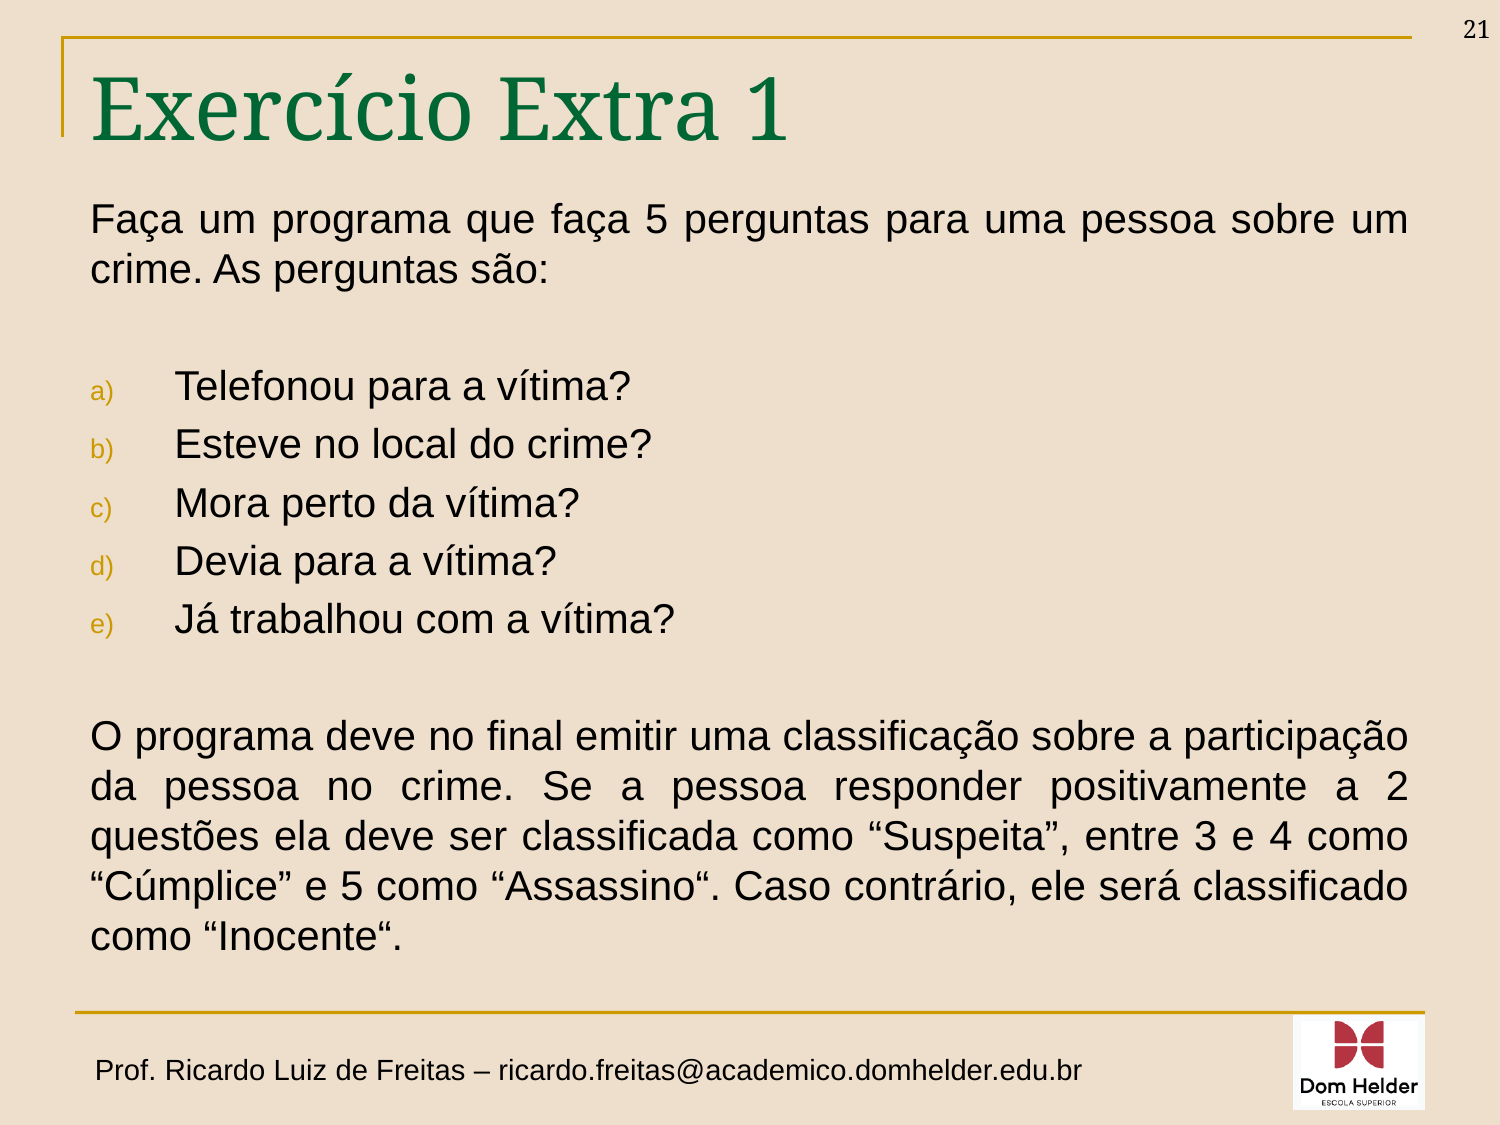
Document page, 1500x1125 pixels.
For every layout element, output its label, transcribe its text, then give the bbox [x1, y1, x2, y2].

picture [1293, 1015, 1425, 1110]
list Faça um programa que faça 5 perguntas para uma pessoa sobre um crime. As perguntas são: Telefonou para a vítima? Esteve no local do crime? Mora perto da vítima? Devia para a vítima? Já trabalhou com a vítima? O programa deve no final emitir uma classificação sobre a participação da pessoa no crime. Se a pessoa responder positivamente a 2 questões ela deve ser classificada como “Suspeita”, entre 3 e 4 como “Cúmplice” e 5 como “Assassino“. Caso contrário, ele será classificado como “Inocente“. [75, 184, 1425, 1006]
title Exercício Extra 1 [75, 45, 1425, 184]
slide_number 21 [1392, 0, 1500, 55]
